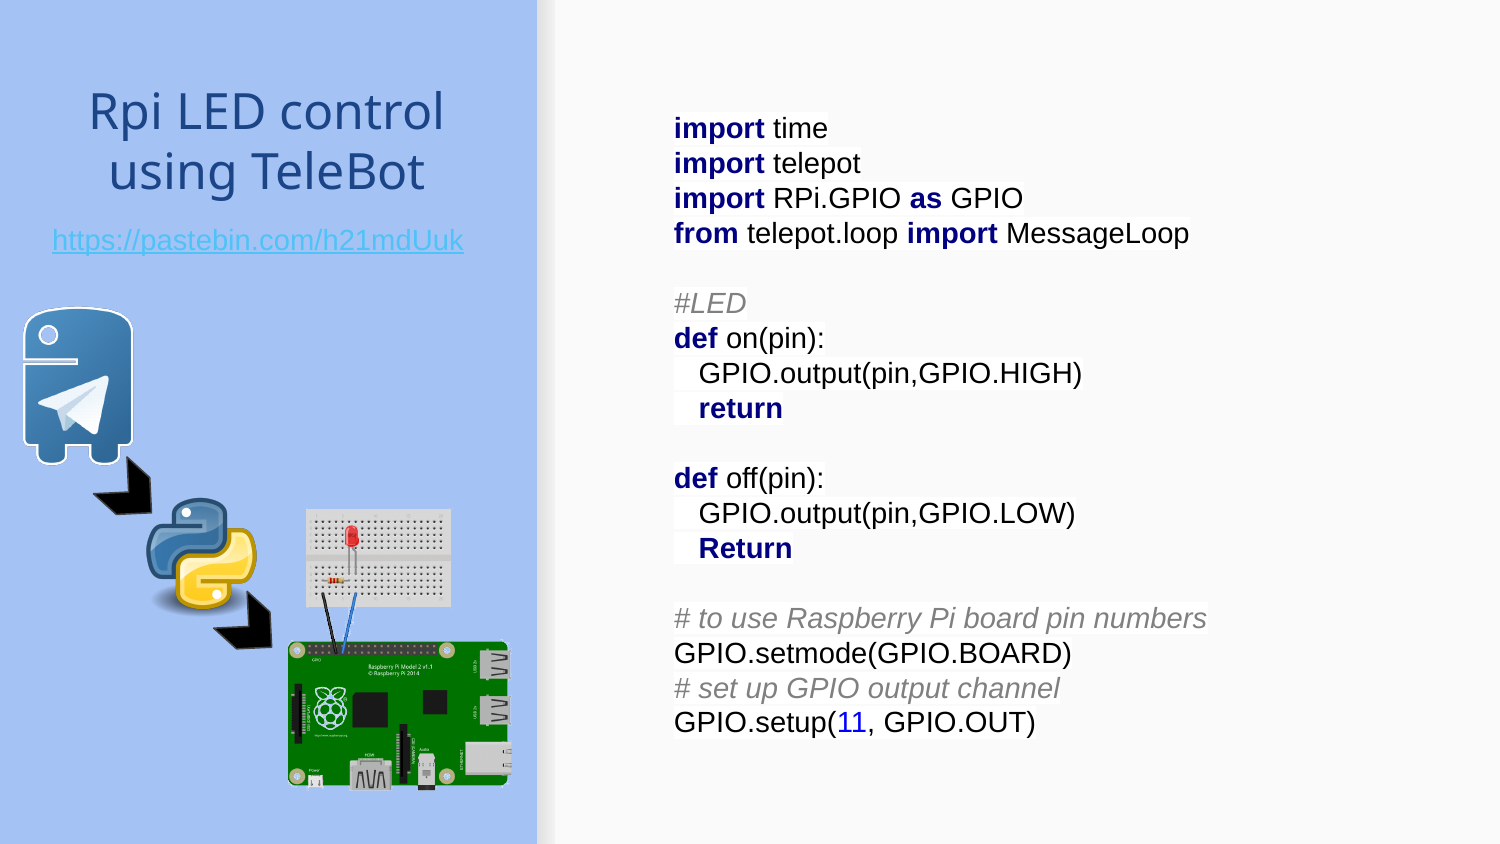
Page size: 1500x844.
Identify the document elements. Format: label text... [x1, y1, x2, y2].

text_box [214, 610, 272, 649]
picture [139, 495, 264, 620]
picture [288, 504, 512, 795]
text_box [93, 471, 151, 515]
title Rpi LED control using TeleBot [37, 58, 498, 201]
picture [15, 298, 140, 473]
text_box import time import telepot import RPi.GPIO as GPIO from telepot.loop import MessageLoop #LED def on(pin): GPIO.output(pin,GPIO.HIGH) return def off(pin): GPIO.output(pin,GPIO.LOW) Return # to use Raspberry Pi board pin numbers GPIO.setmode(GPIO.BOARD) # set up GPIO output channel GPIO.setup(11, GPIO.OUT) [658, 59, 1356, 785]
text_box https://pastebin.com/h21mdUuk [37, 201, 530, 276]
